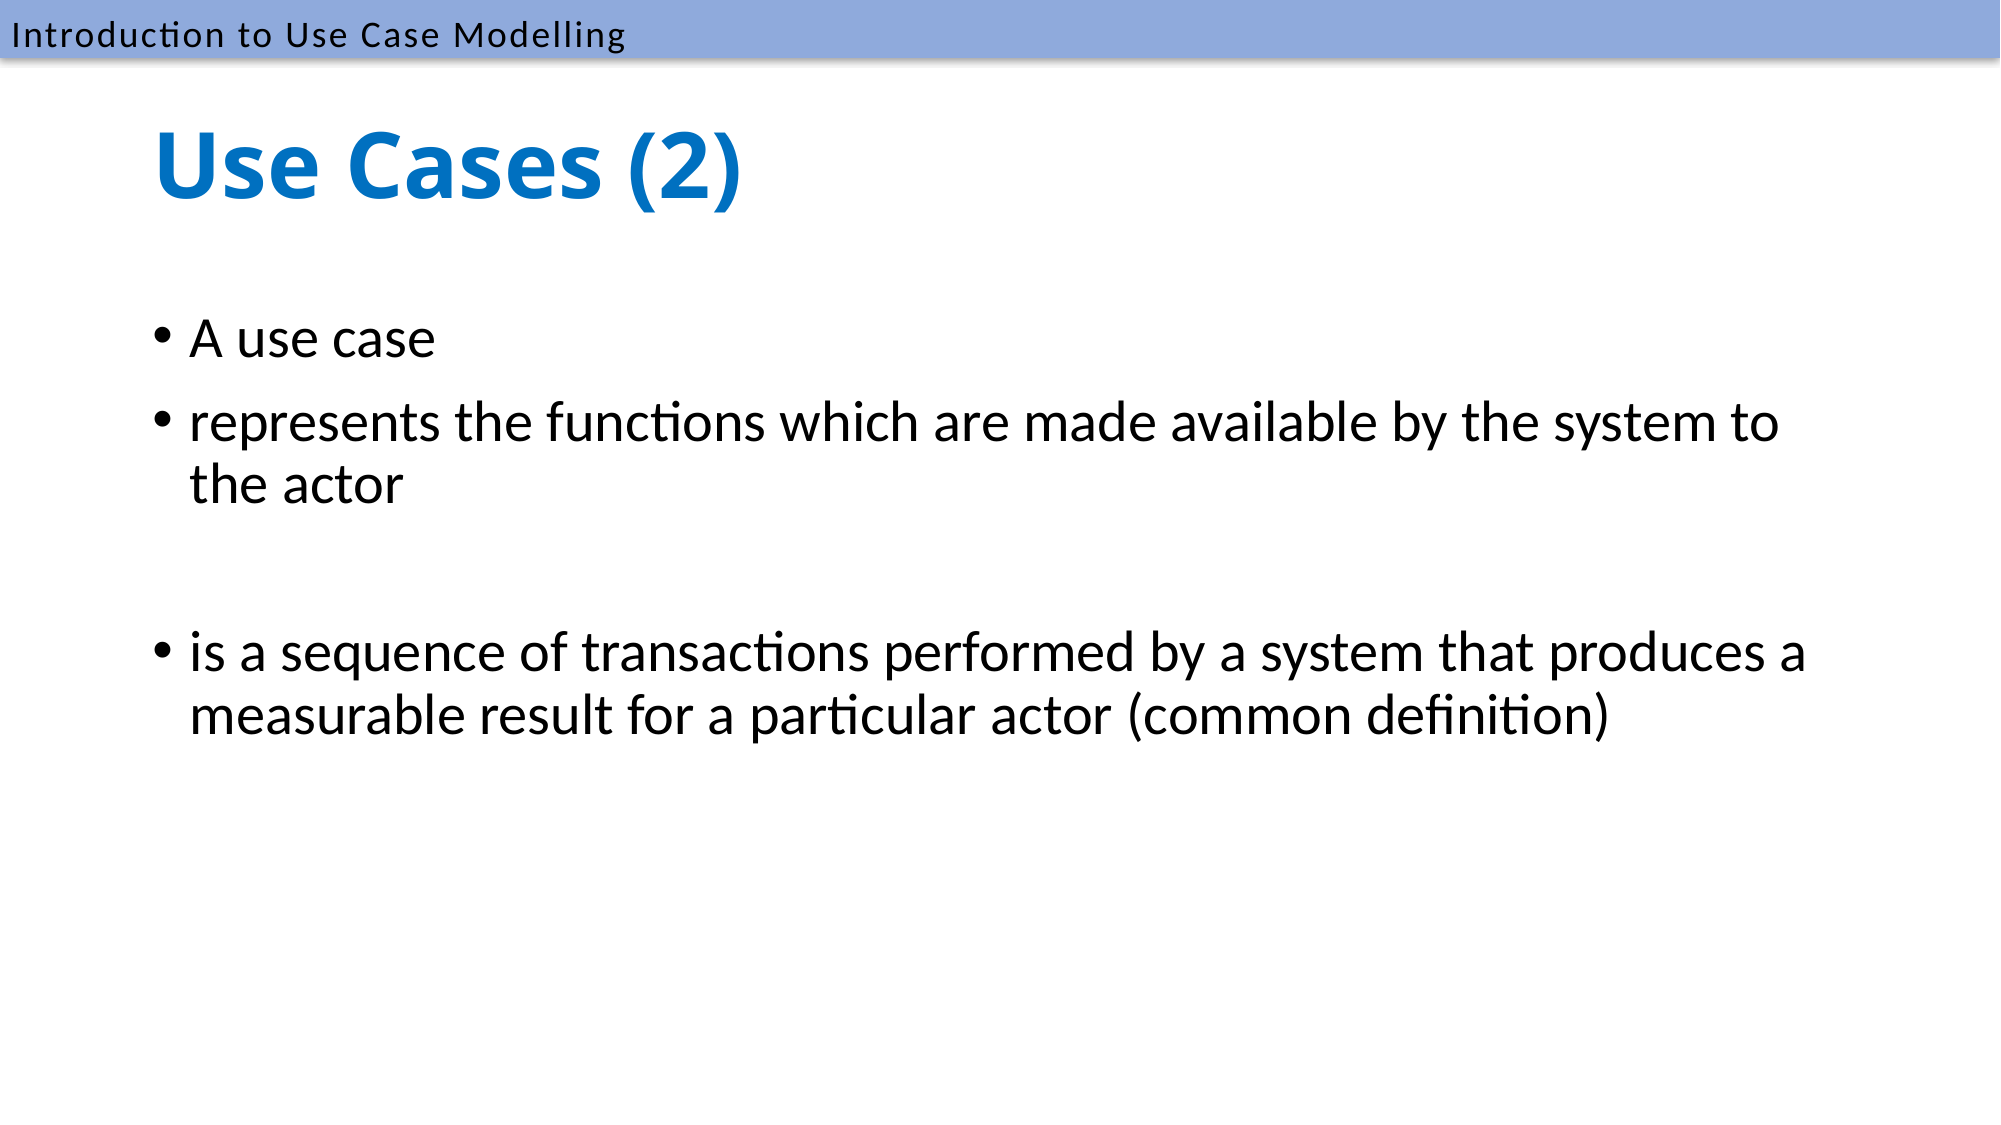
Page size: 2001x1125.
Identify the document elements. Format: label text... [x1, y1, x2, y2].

text_box Introduction to Use Case Modelling [0, 0, 2000, 58]
list A use case represents the functions which are made available by the system to the actor is a sequence of transactions performed by a system that produces a measurable result for a particular actor (common definition) [137, 299, 1863, 1014]
title Use Cases (2) [137, 68, 1863, 278]
